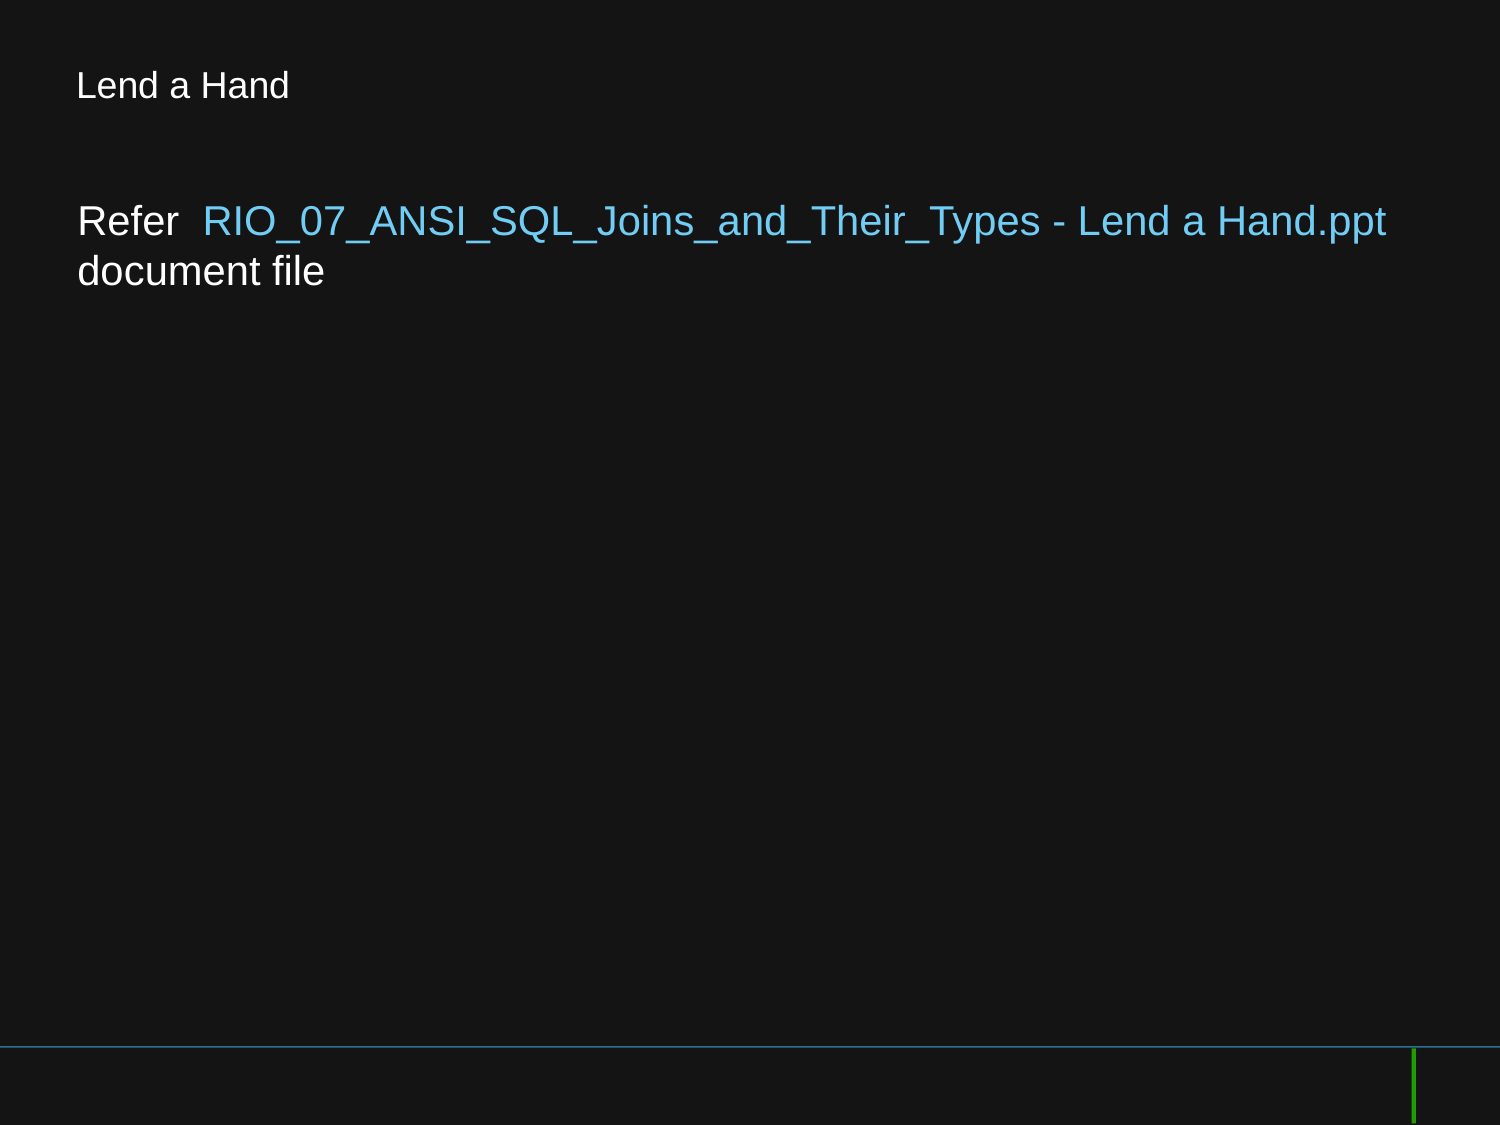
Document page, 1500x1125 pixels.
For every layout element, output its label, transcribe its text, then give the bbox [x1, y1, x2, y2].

title Lend a Hand [61, 54, 1438, 154]
list Refer RIO_07_ANSI_SQL_Joins_and_Their_Types - Lend a Hand.ppt document file [62, 186, 1438, 945]
